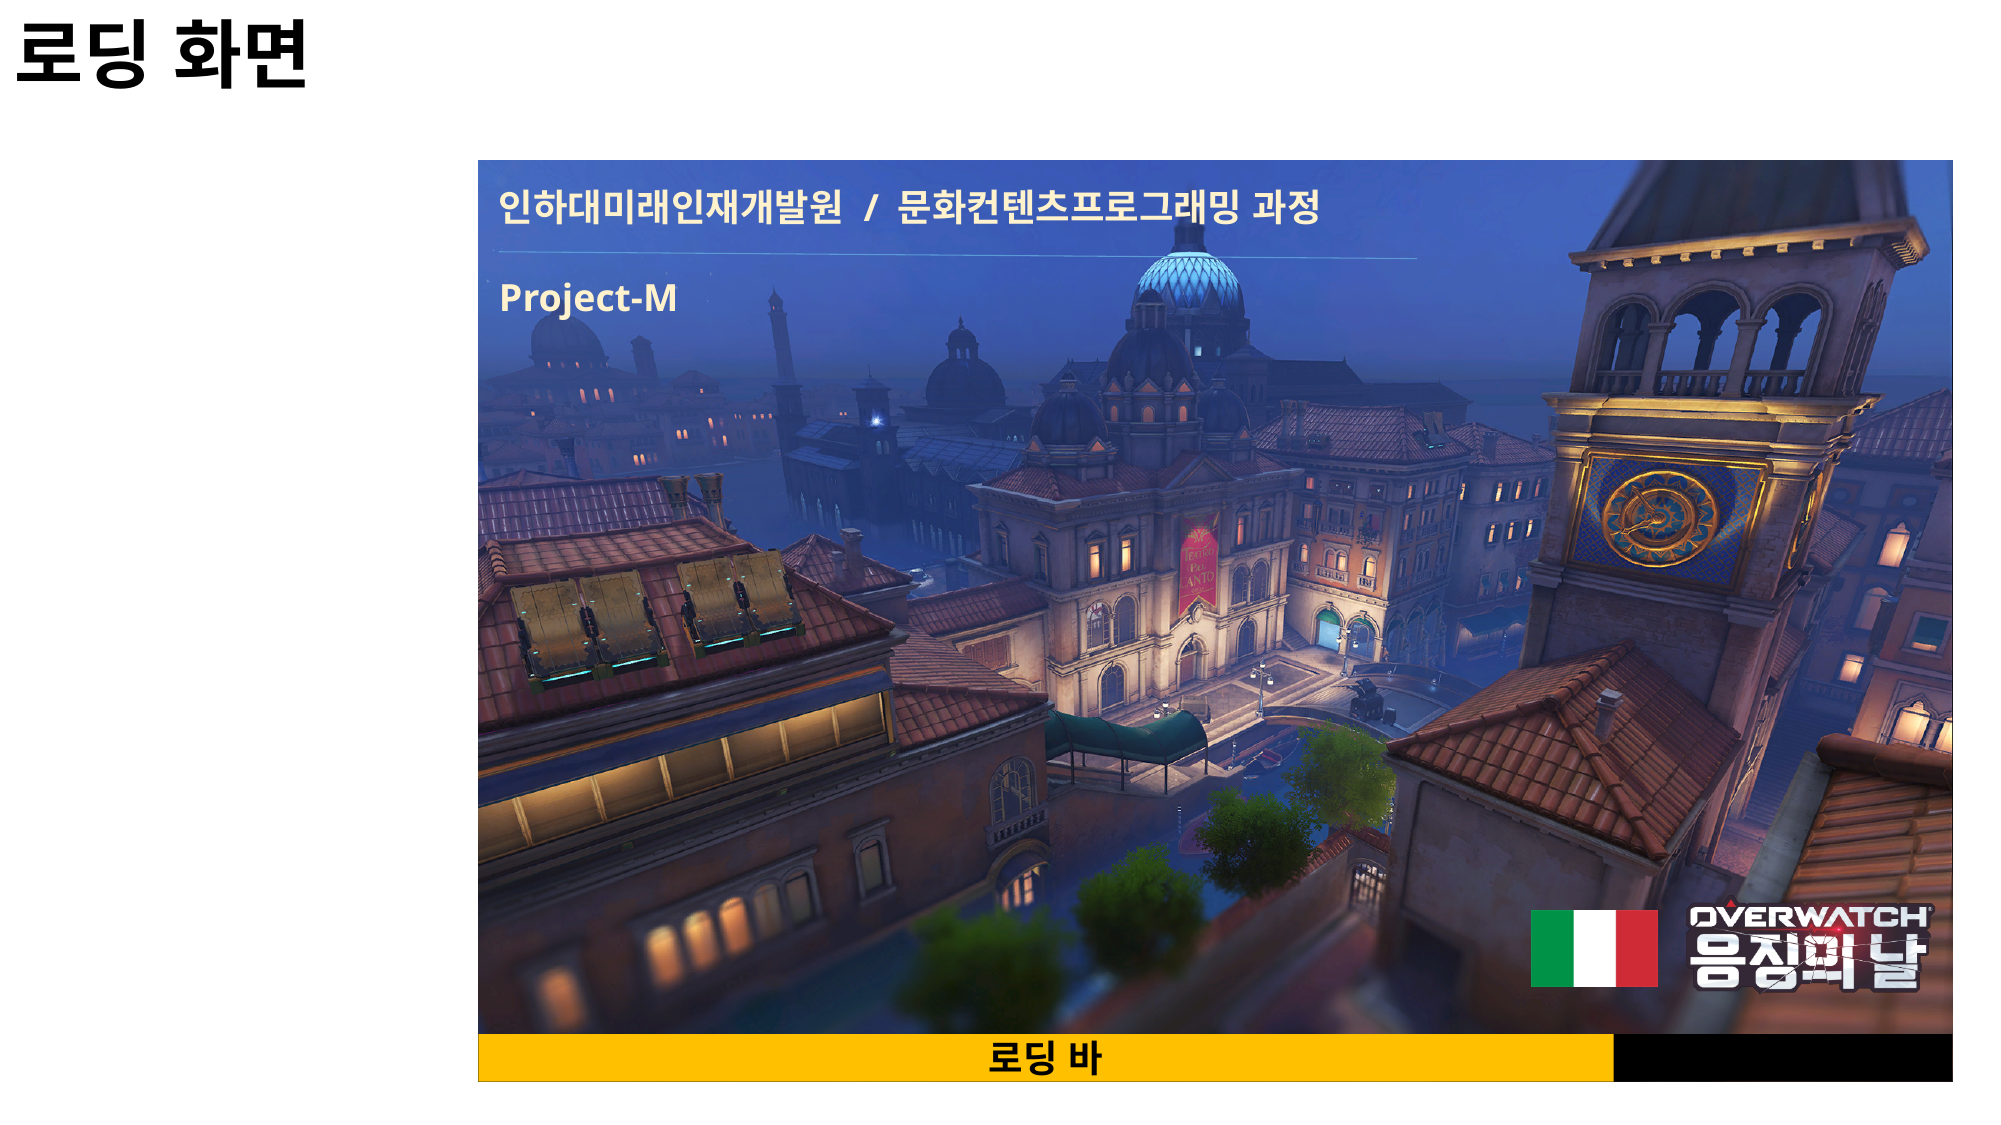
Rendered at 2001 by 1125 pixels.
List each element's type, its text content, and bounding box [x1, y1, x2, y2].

text_box 로딩 화면 [0, 0, 957, 105]
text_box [478, 160, 1953, 1082]
